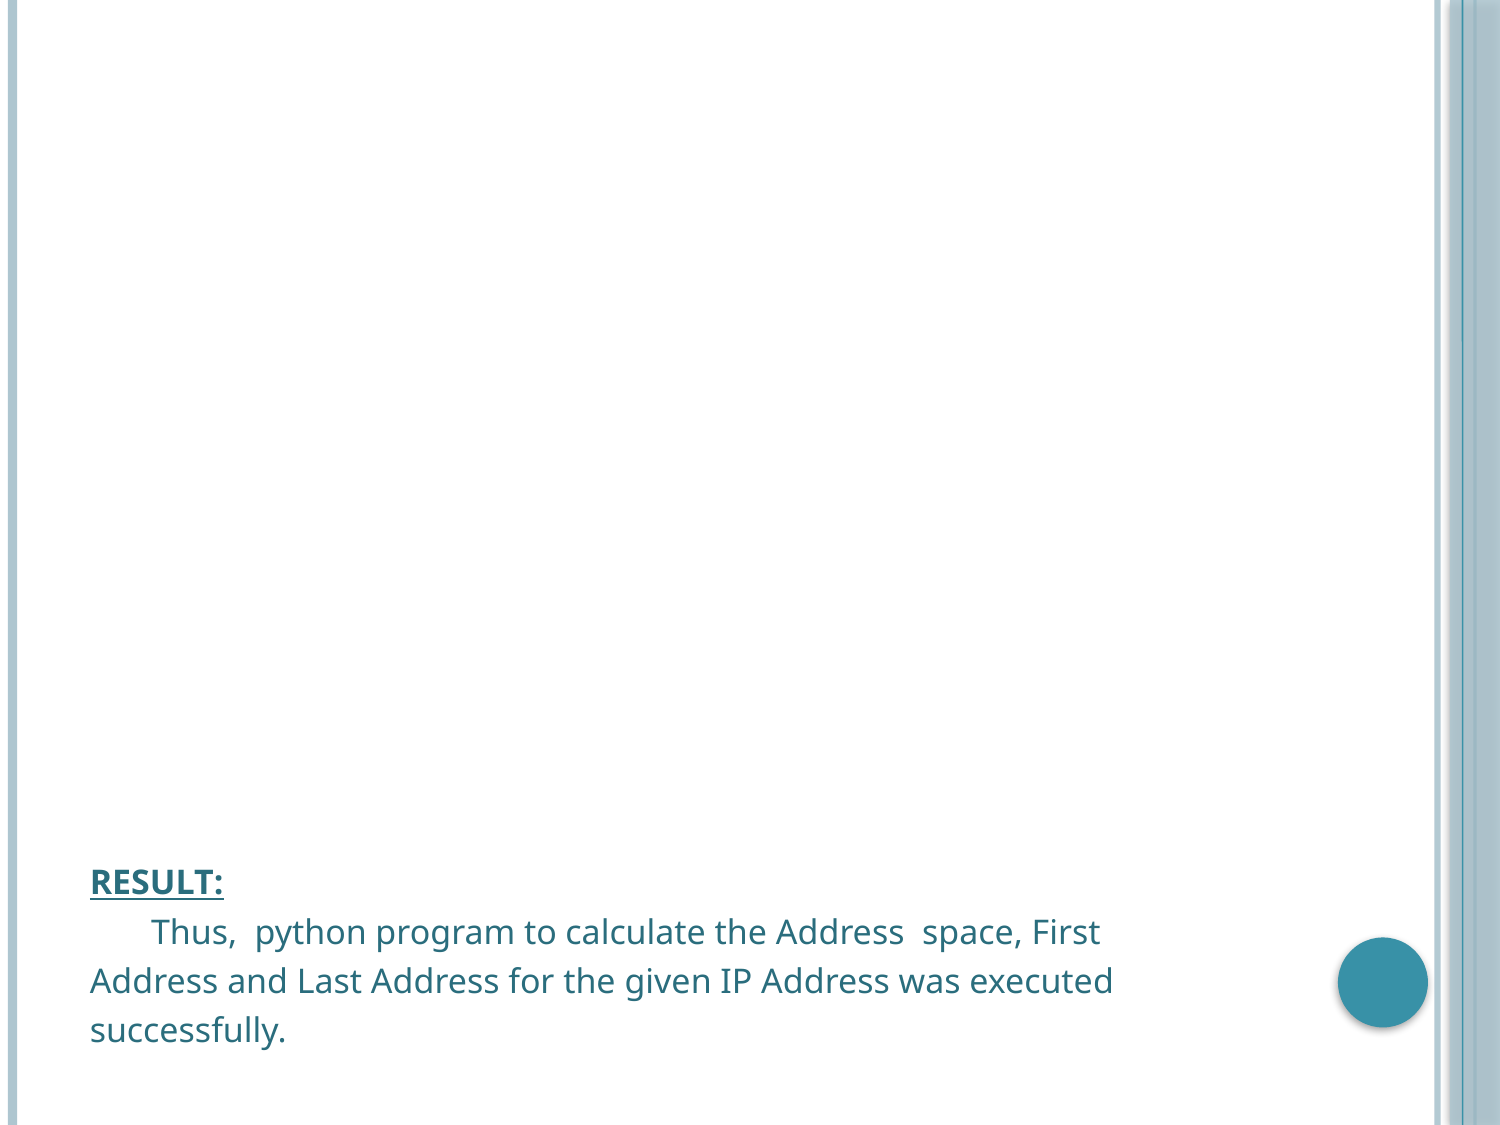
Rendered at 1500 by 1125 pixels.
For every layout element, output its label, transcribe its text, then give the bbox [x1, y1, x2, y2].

list RESULT: Thus, python program to calculate the Address space, First Address and Last Address for the given IP Address was executed successfully. [75, 262, 1300, 1062]
